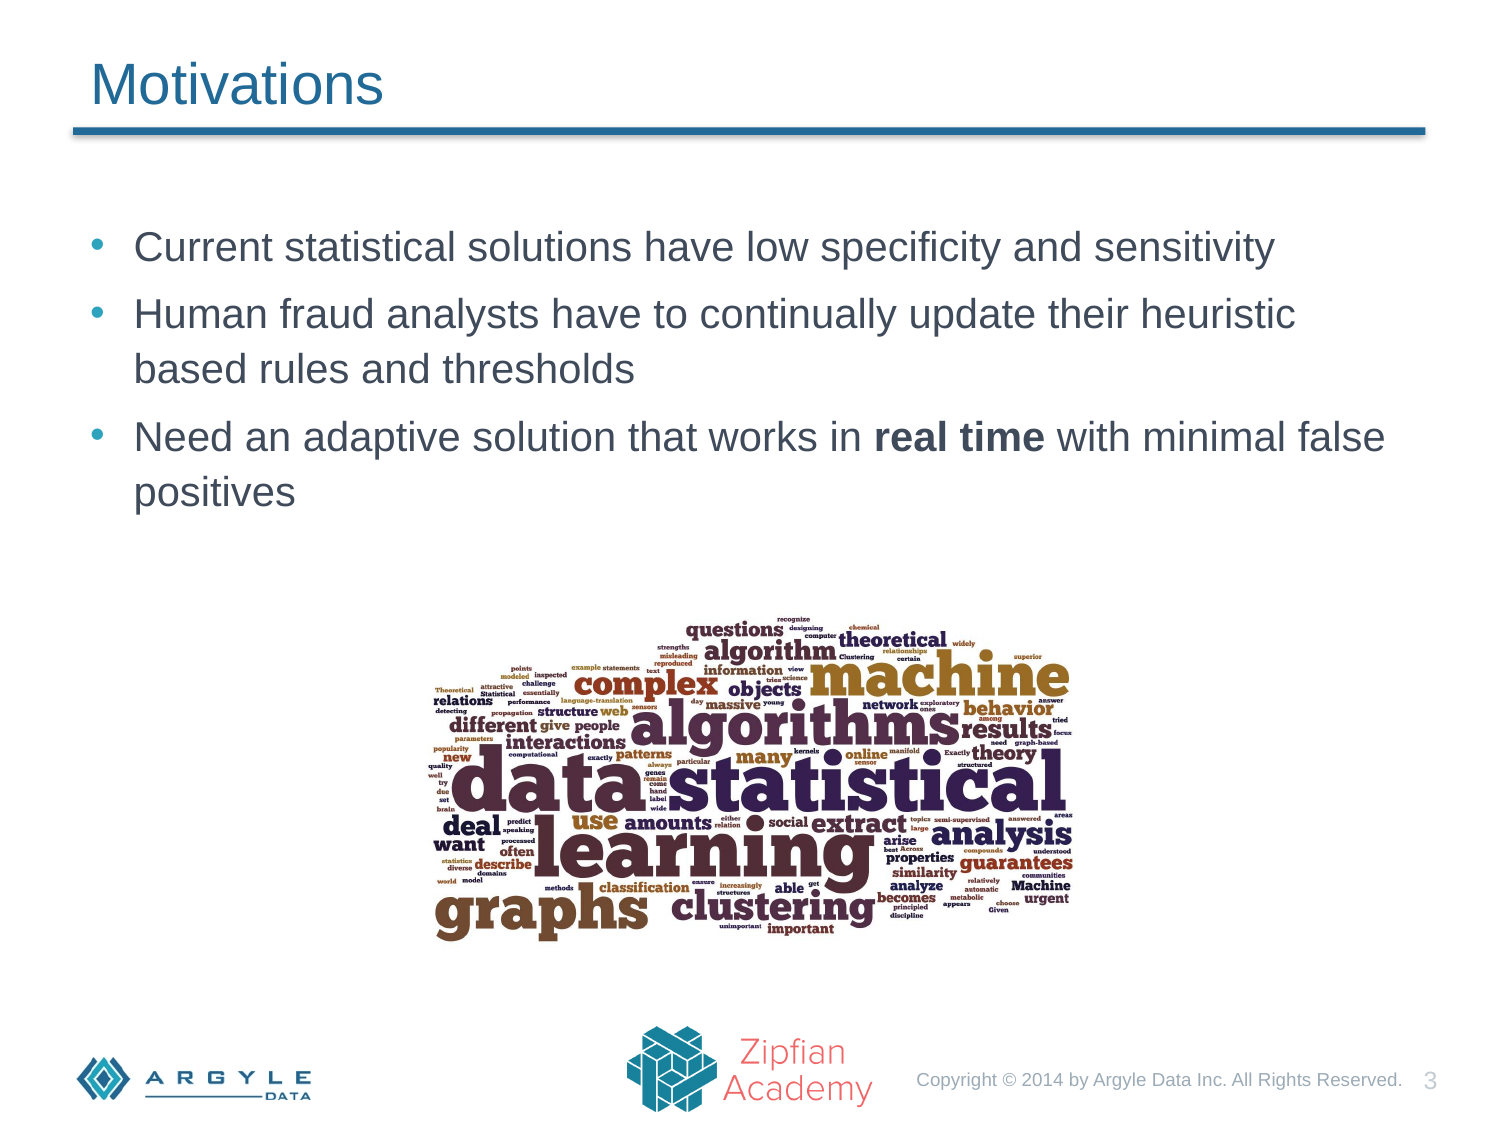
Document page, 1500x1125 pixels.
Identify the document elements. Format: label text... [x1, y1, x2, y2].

picture [627, 1026, 873, 1112]
picture [412, 596, 1088, 957]
picture [76, 1057, 311, 1100]
list Current statistical solutions have low specificity and sensitivity Human fraud analysts have to continually update their heuristic based rules and thresholds Need an adaptive solution that works in real time with minimal false positives [75, 206, 1425, 987]
title Motivations [75, 39, 1425, 127]
